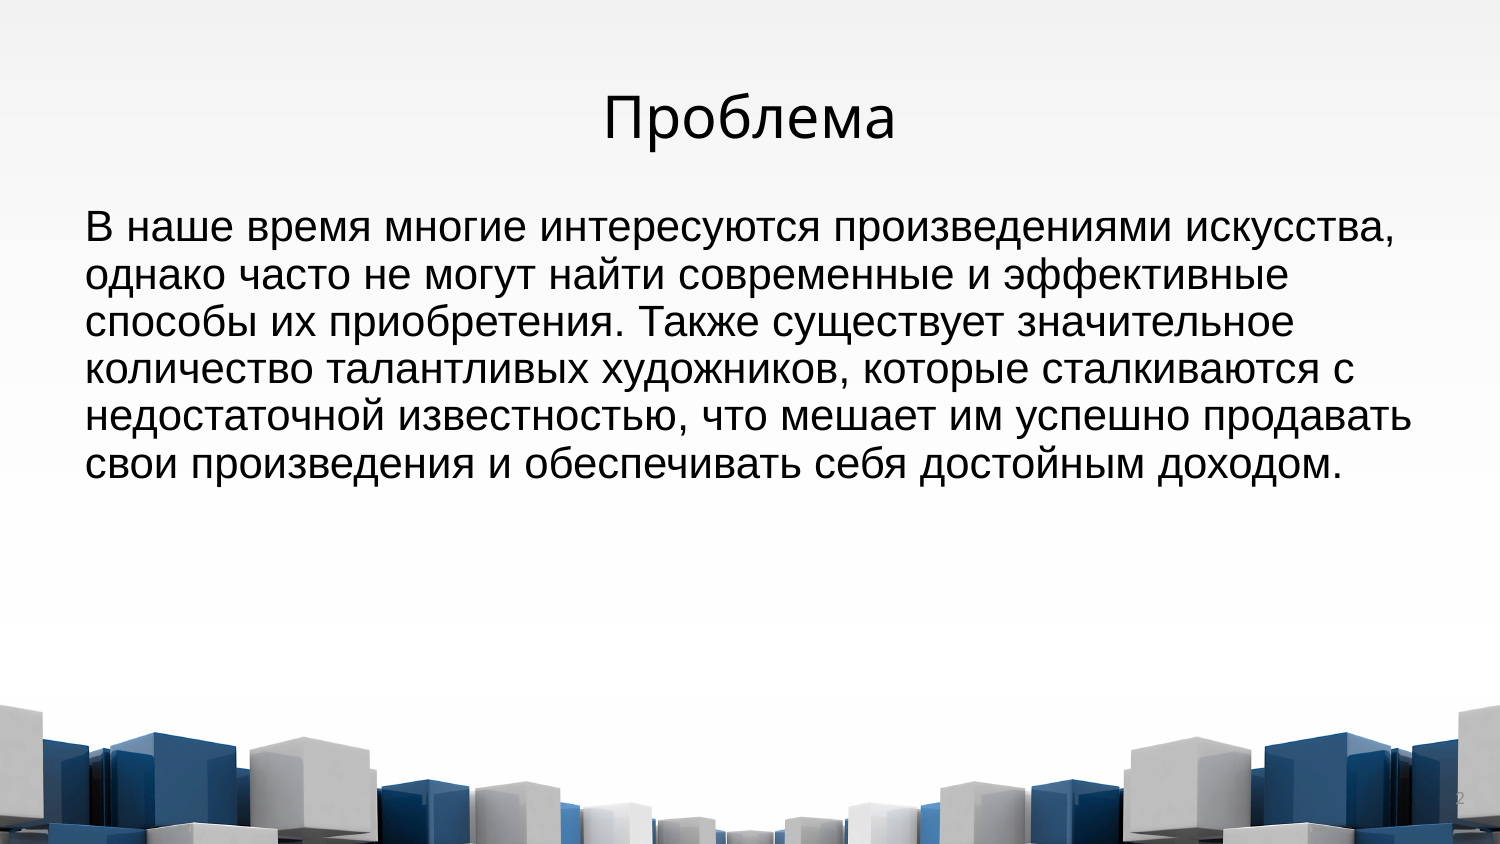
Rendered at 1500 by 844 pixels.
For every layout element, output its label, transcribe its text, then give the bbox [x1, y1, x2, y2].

title Проблема [51, 72, 1449, 167]
picture [0, 699, 1500, 844]
slide_number 2 [1389, 764, 1480, 830]
list В наше время многие интересуются произведениями искусства, однако часто не могут найти современные и эффективные способы их приобретения. Также существует значительное количество талантливых художников, которые сталкиваются с недостаточной известностью, что мешает им успешно продавать свои произведения и обеспечивать себя достойным доходом. [51, 189, 1449, 750]
